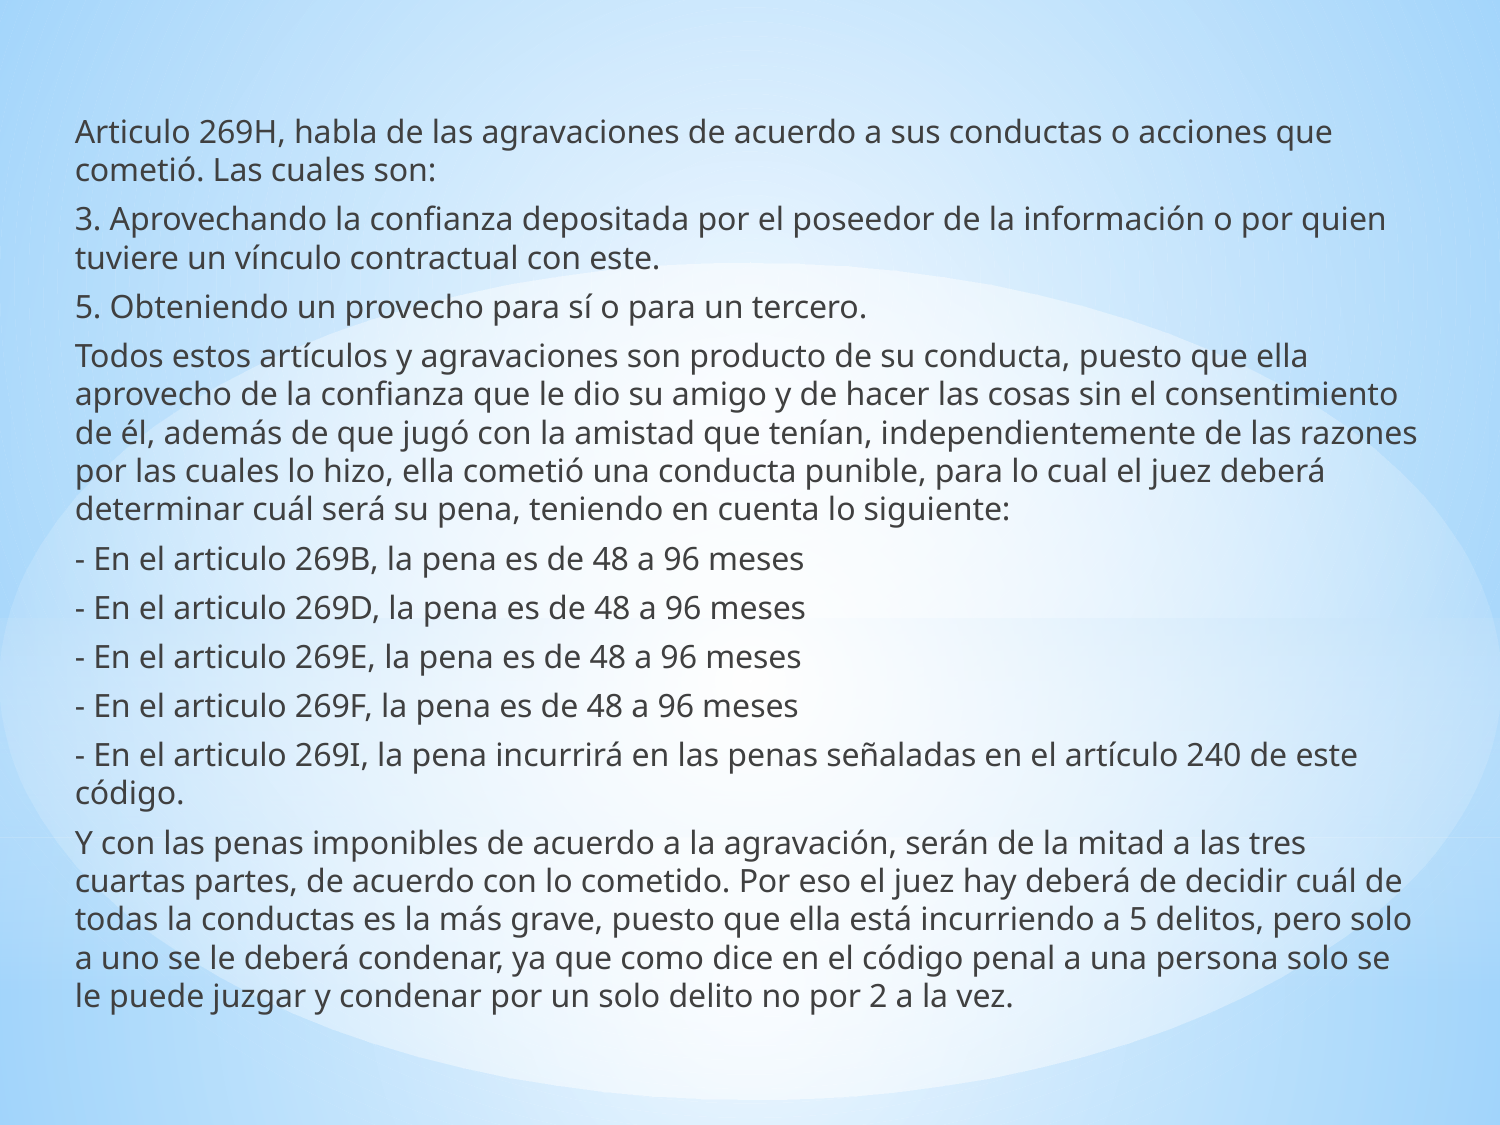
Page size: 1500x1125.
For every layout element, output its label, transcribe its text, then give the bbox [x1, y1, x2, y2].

list Articulo 269H, habla de las agravaciones de acuerdo a sus conductas o acciones que cometió. Las cuales son: 3. Aprovechando la confianza depositada por el poseedor de la información o por quien tuviere un vínculo contractual con este. 5. Obteniendo un provecho para sí o para un tercero. Todos estos artículos y agravaciones son producto de su conducta, puesto que ella aprovecho de la confianza que le dio su amigo y de hacer las cosas sin el consentimiento de él, además de que jugó con la amistad que tenían, independientemente de las razones por las cuales lo hizo, ella cometió una conducta punible, para lo cual el juez deberá determinar cuál será su pena, teniendo en cuenta lo siguiente: - En el articulo 269B, la pena es de 48 a 96 meses - En el articulo 269D, la pena es de 48 a 96 meses - En el articulo 269E, la pena es de 48 a 96 meses - En el articulo 269F, la pena es de 48 a 96 meses - En el articulo 269I, la pena incurrirá en las penas señaladas en el artículo 240 de este código. Y con las penas imponibles de acuerdo a la agravación, serán de la mitad a las tres cuartas partes, de acuerdo con lo cometido. Por eso el juez hay deberá de decidir cuál de todas la conductas es la más grave, puesto que ella está incurriendo a 5 delitos, pero solo a uno se le deberá condenar, ya que como dice en el código penal a una persona solo se le puede juzgar y condenar por un solo delito no por 2 a la vez. [53, 54, 1436, 1059]
